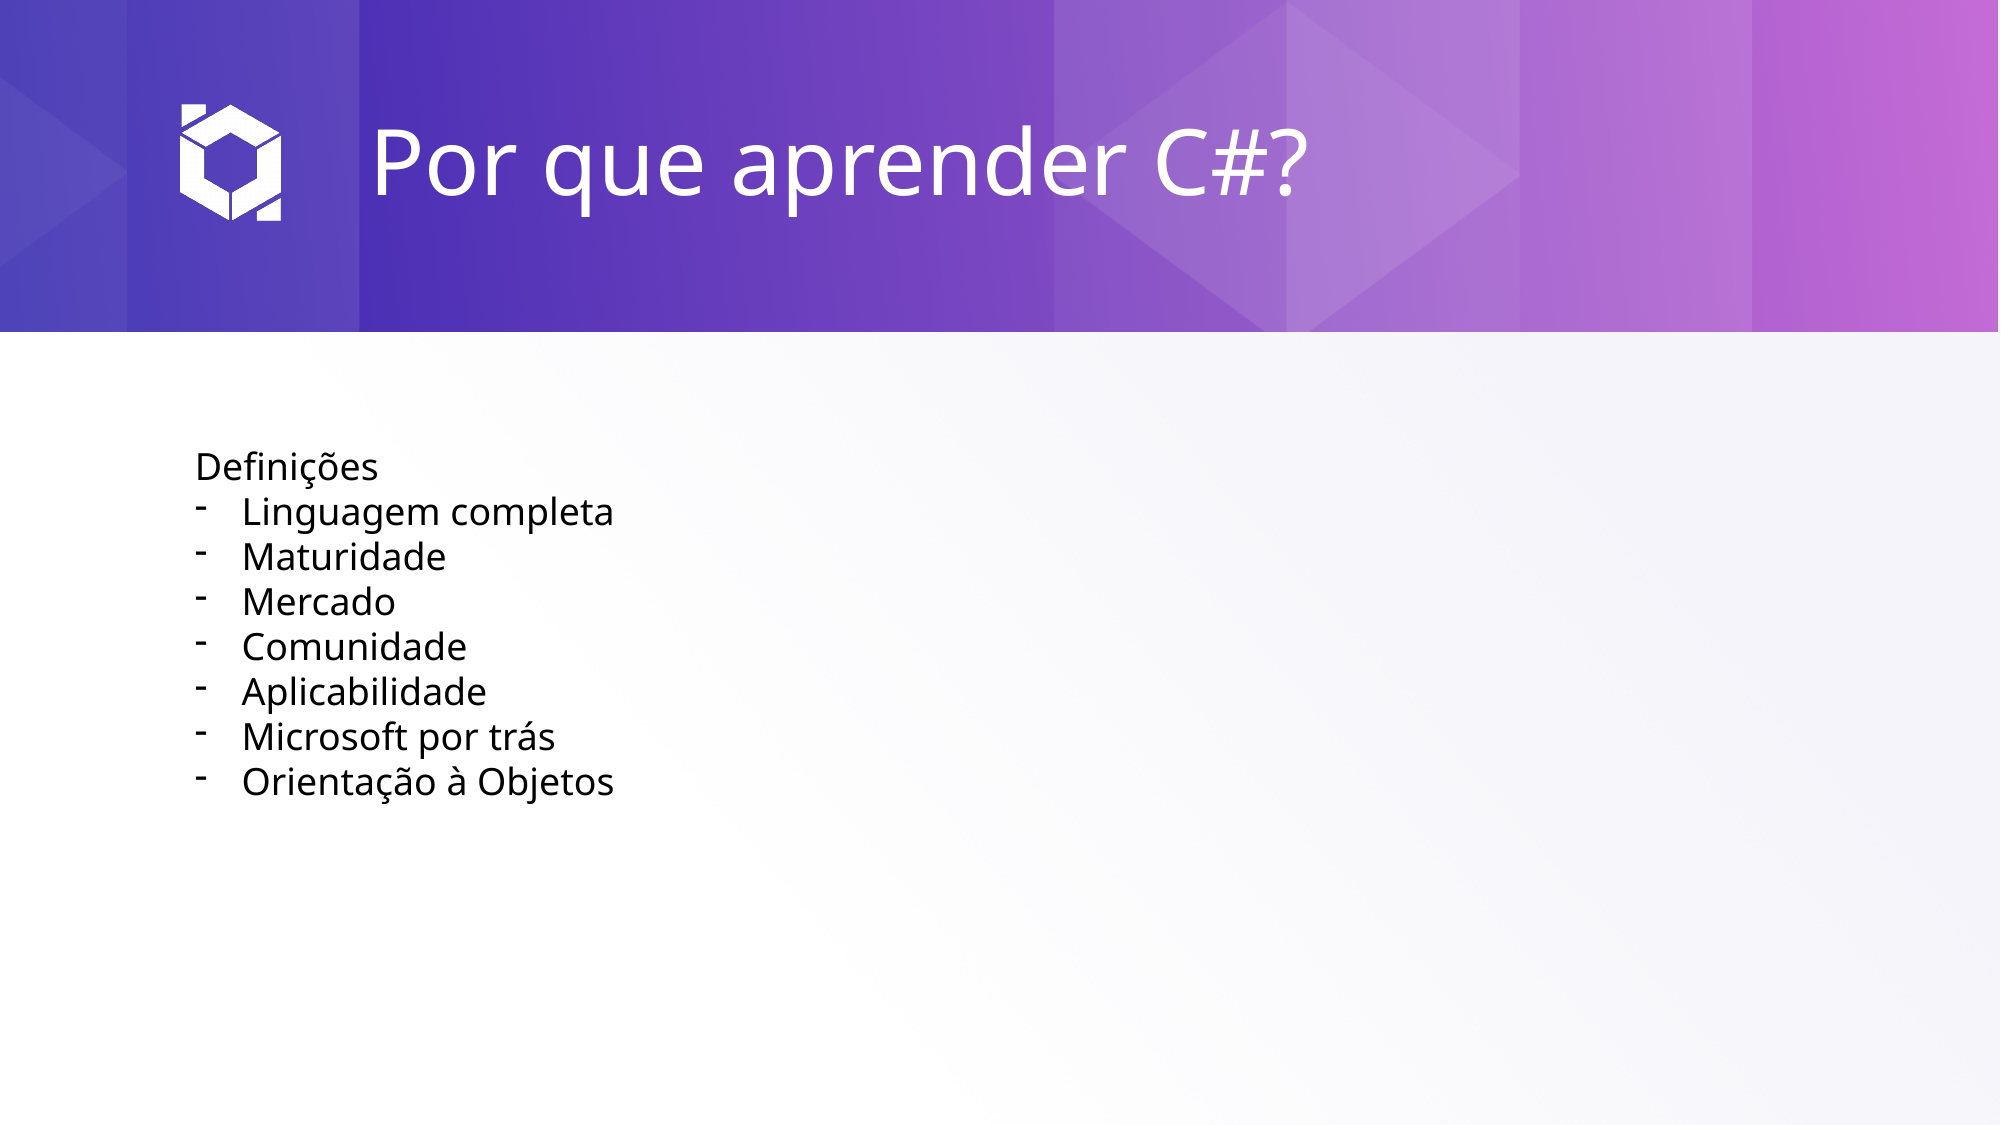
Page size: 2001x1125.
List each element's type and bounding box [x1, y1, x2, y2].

list [0, 332, 2000, 1125]
picture [0, 0, 2000, 332]
